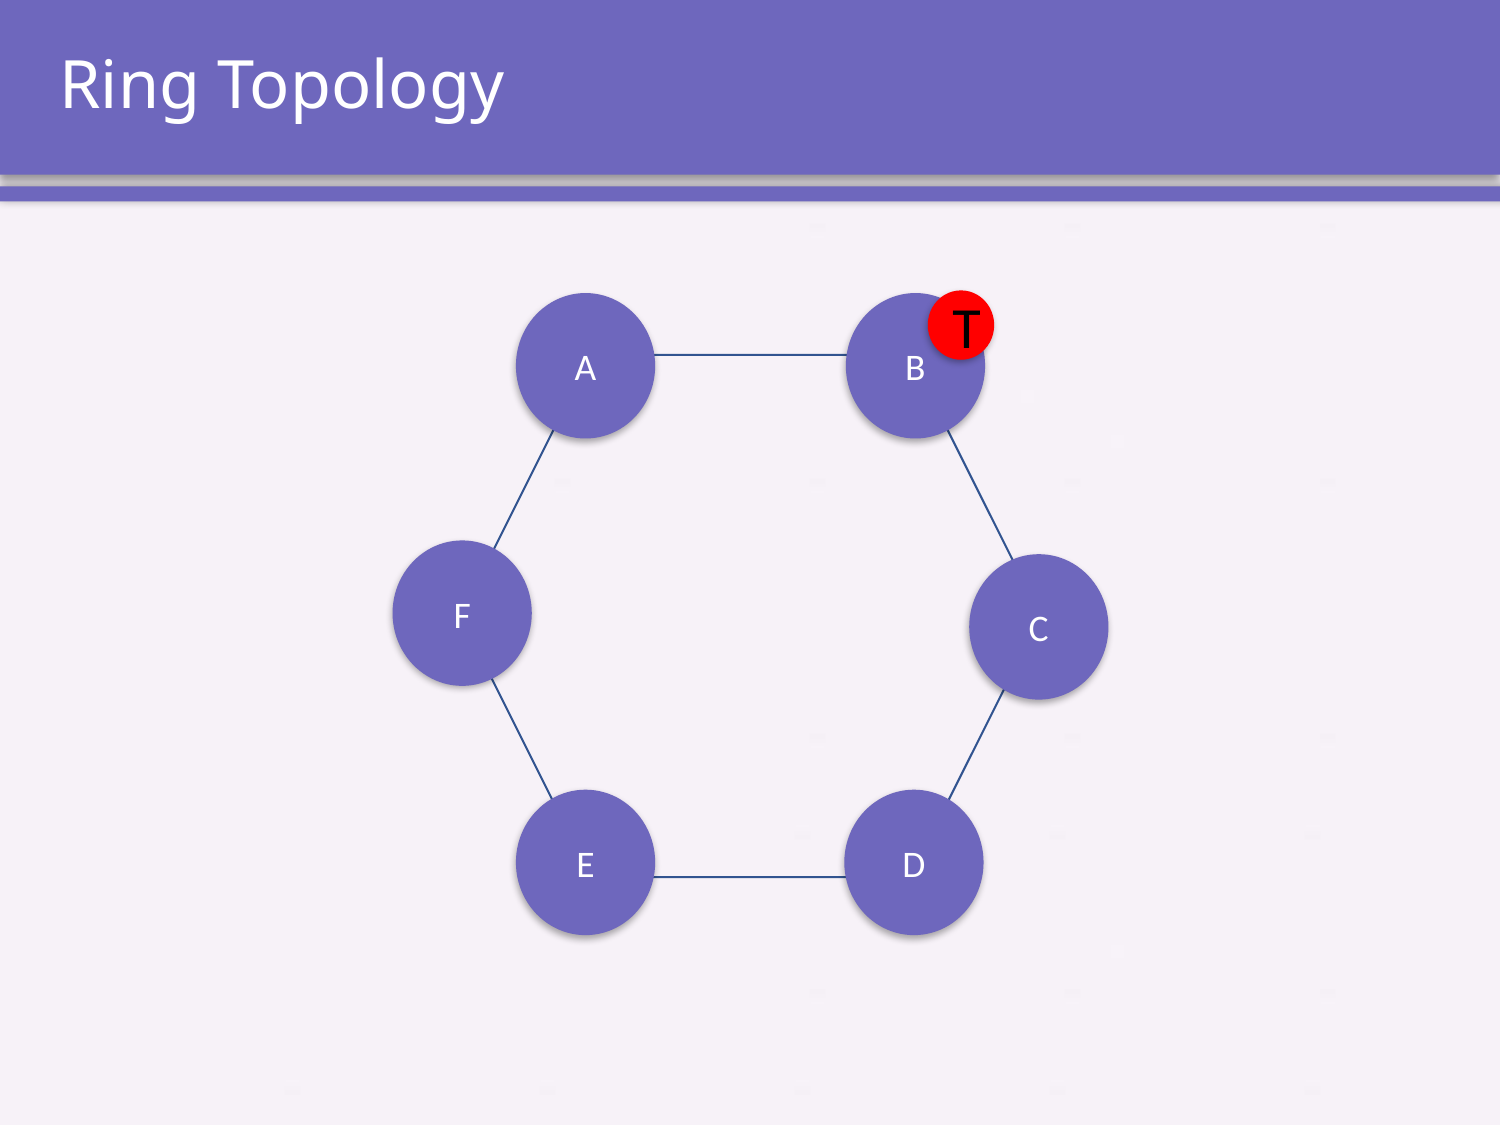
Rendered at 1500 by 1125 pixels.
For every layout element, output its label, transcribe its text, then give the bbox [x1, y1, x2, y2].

title Ring Topology [44, 0, 1464, 175]
picture [0, 175, 1500, 186]
picture [0, 202, 1500, 1125]
text_box T [945, 289, 976, 293]
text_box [392, 293, 1109, 936]
